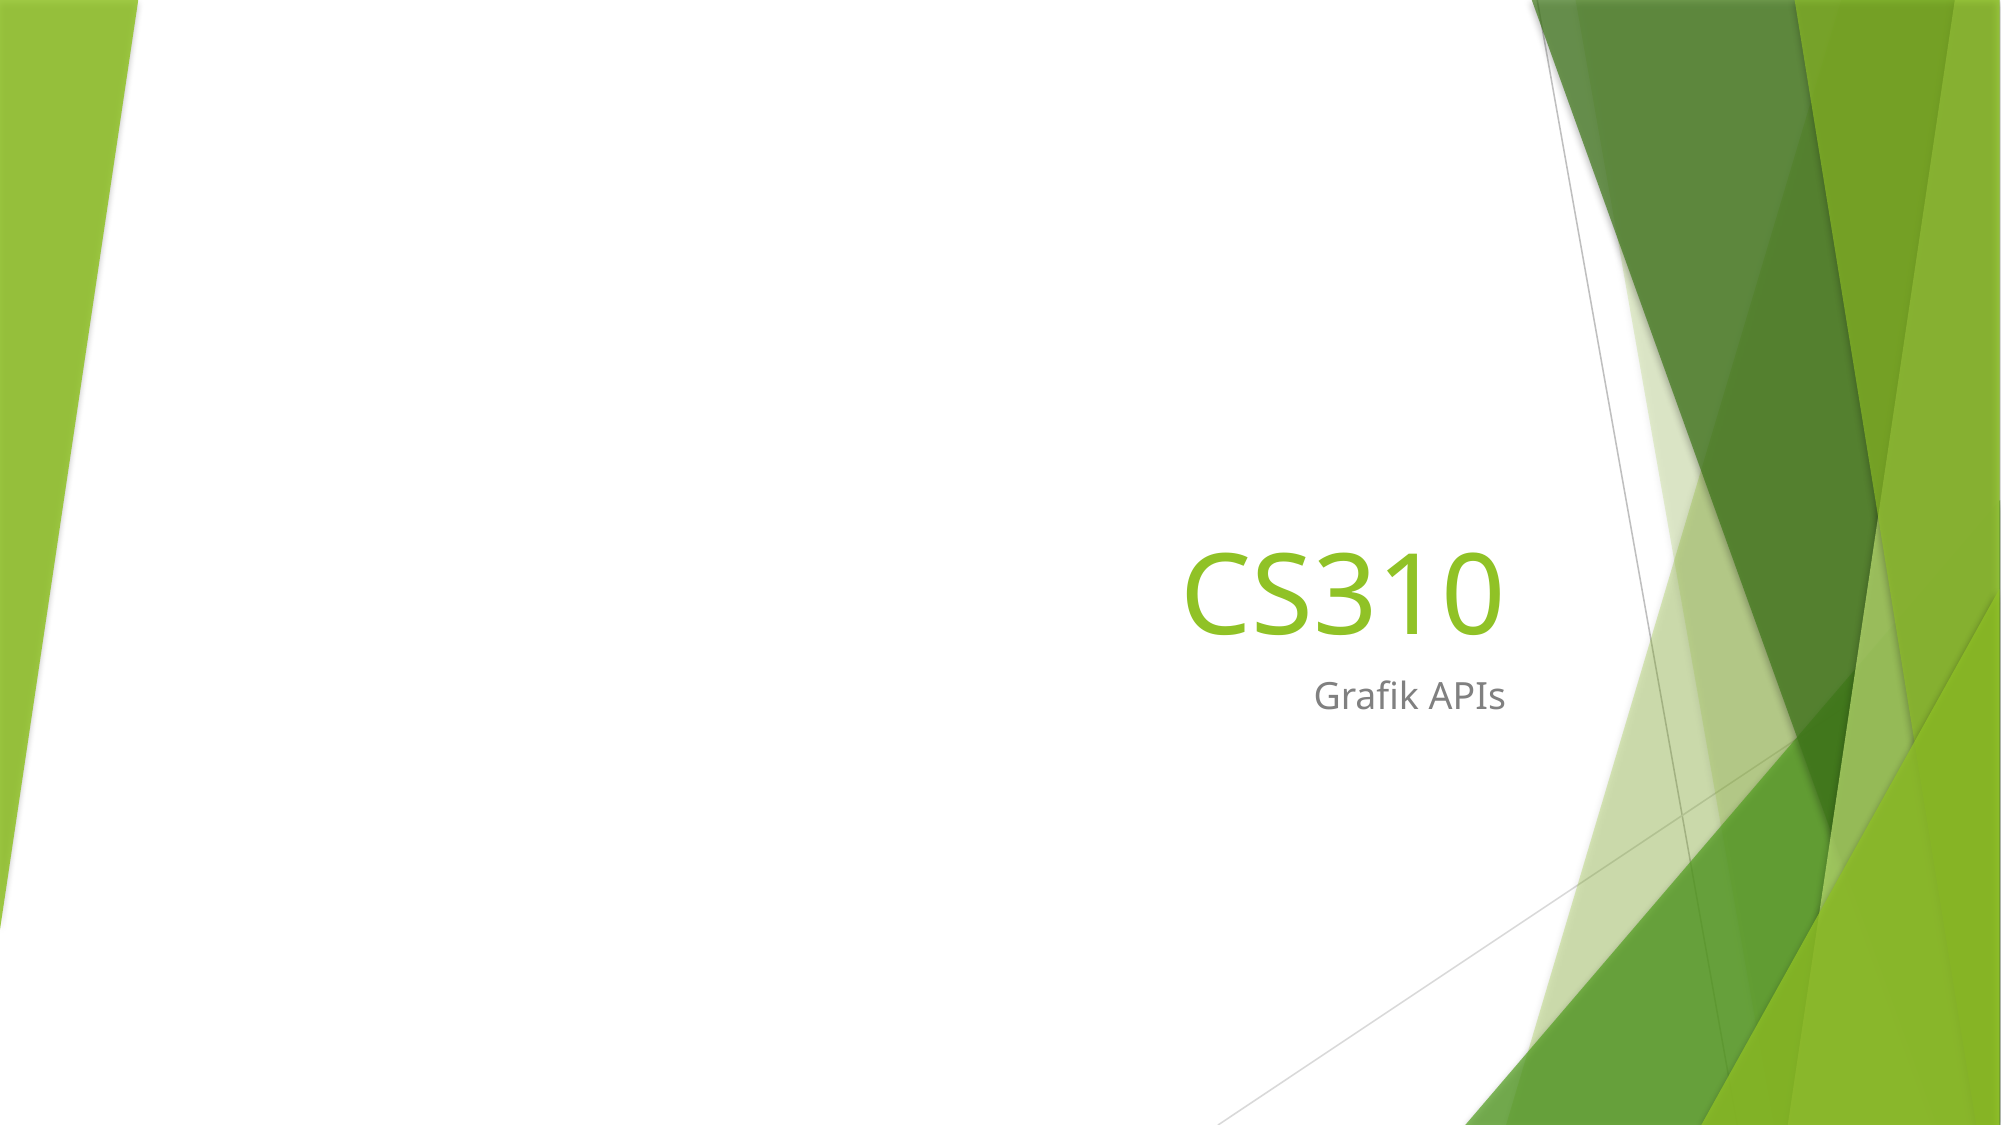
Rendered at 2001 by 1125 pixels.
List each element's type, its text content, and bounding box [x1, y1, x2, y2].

title CS310 [247, 394, 1522, 664]
subtitle Grafik APIs [247, 664, 1522, 845]
